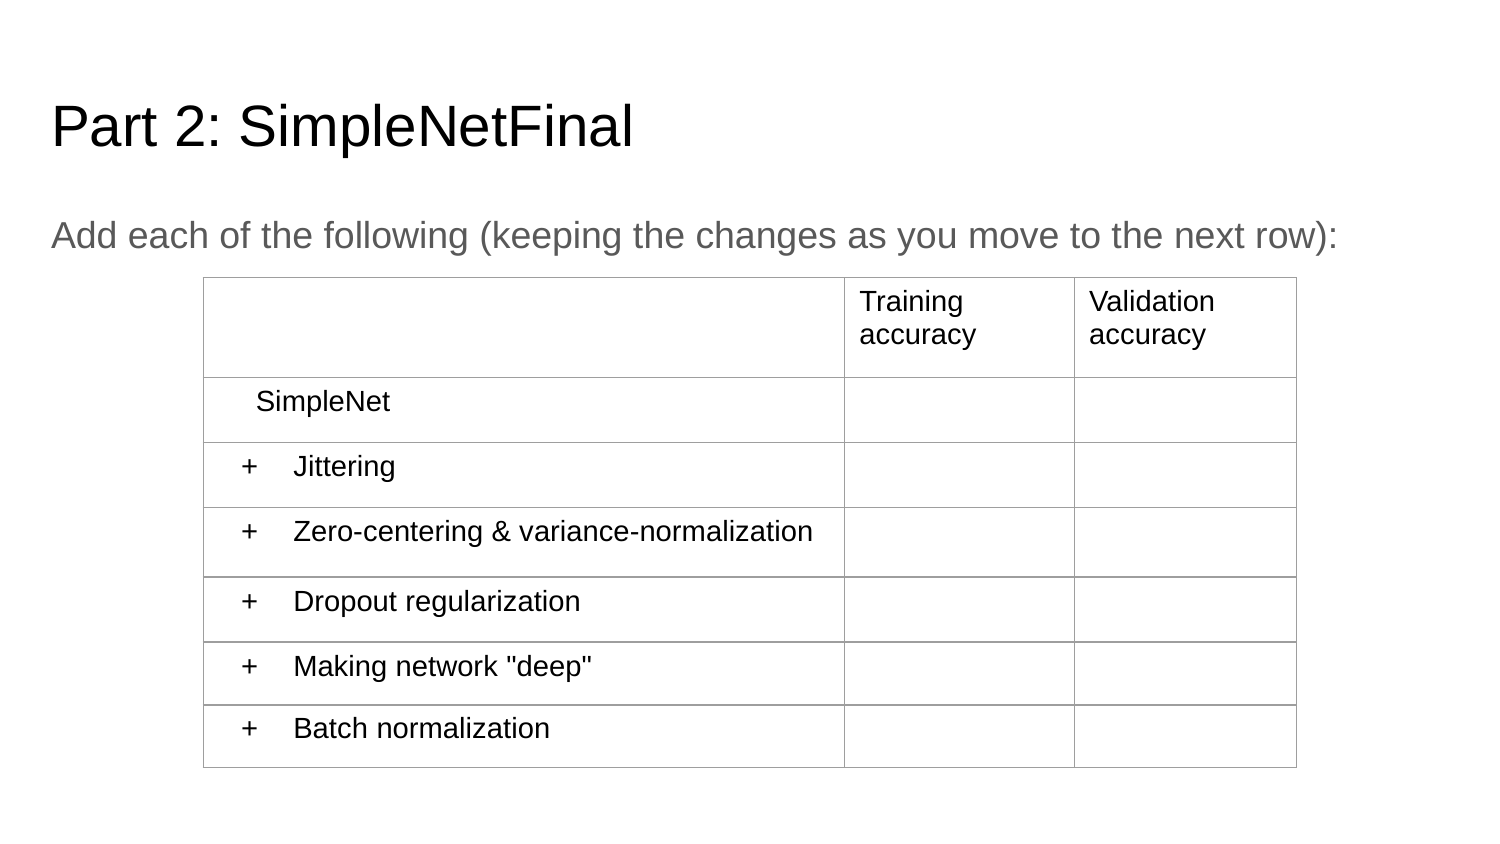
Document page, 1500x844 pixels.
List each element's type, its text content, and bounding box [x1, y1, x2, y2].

title Part 2: SimpleNetFinal [51, 72, 1449, 167]
table_cell [845, 378, 1074, 442]
table_cell [845, 643, 1074, 704]
table_cell [1075, 643, 1296, 704]
table_cell [845, 578, 1074, 641]
table_cell Jittering [204, 443, 844, 507]
table_cell Making network "deep" [204, 643, 844, 704]
table_cell [845, 443, 1074, 507]
table_cell Zero-centering & variance-normalization [204, 508, 844, 576]
list Add each of the following (keeping the changes as you move to the next row): [51, 189, 1449, 262]
table_cell Dropout regularization [204, 578, 844, 641]
table_header Validation accuracy [1075, 278, 1296, 377]
table_header [204, 278, 844, 377]
table_cell [1075, 378, 1296, 442]
table_cell [845, 706, 1074, 767]
table_cell [845, 508, 1074, 576]
table_cell Batch normalization [204, 706, 844, 767]
table_header Training accuracy [845, 278, 1074, 377]
table_cell [1075, 706, 1296, 767]
table_cell SimpleNet [204, 378, 844, 442]
table_cell [1075, 508, 1296, 576]
table_cell [1075, 578, 1296, 641]
table_cell [1075, 443, 1296, 507]
